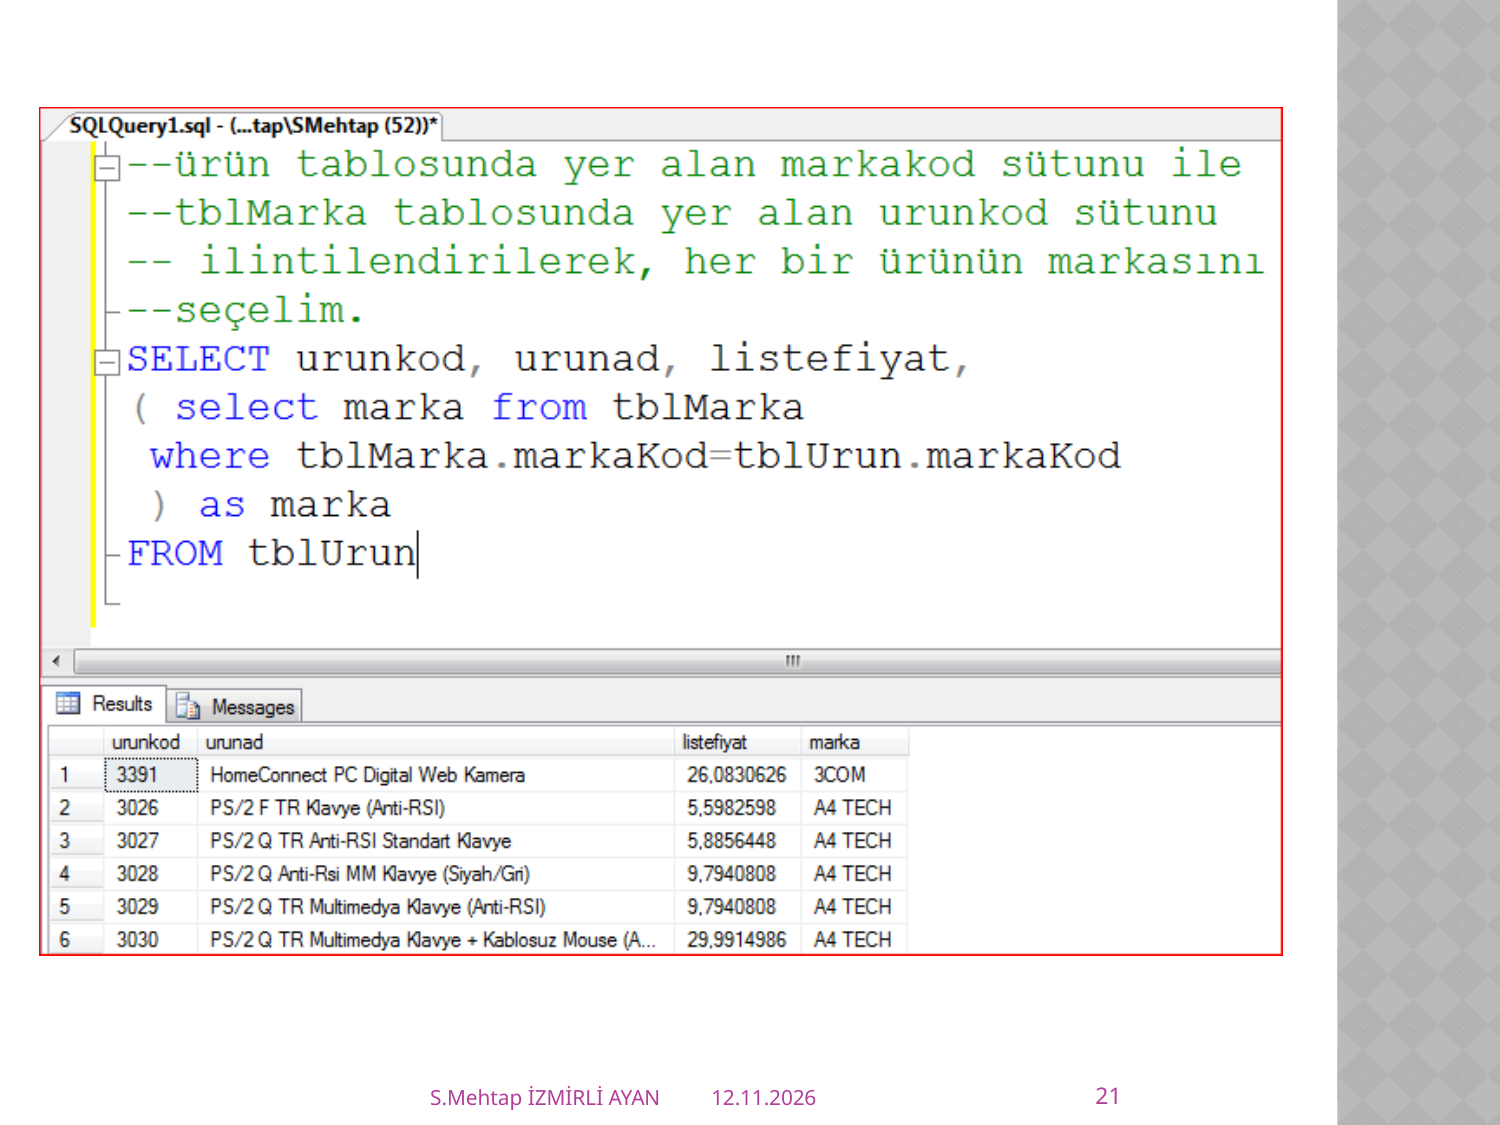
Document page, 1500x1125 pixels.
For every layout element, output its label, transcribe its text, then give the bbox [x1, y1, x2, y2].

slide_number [696, 1075, 1025, 1113]
slide_number 21 [1025, 1075, 1122, 1113]
footer S.Mehtap İZMİRLİ AYAN [75, 1075, 675, 1114]
picture [38, 107, 1283, 957]
